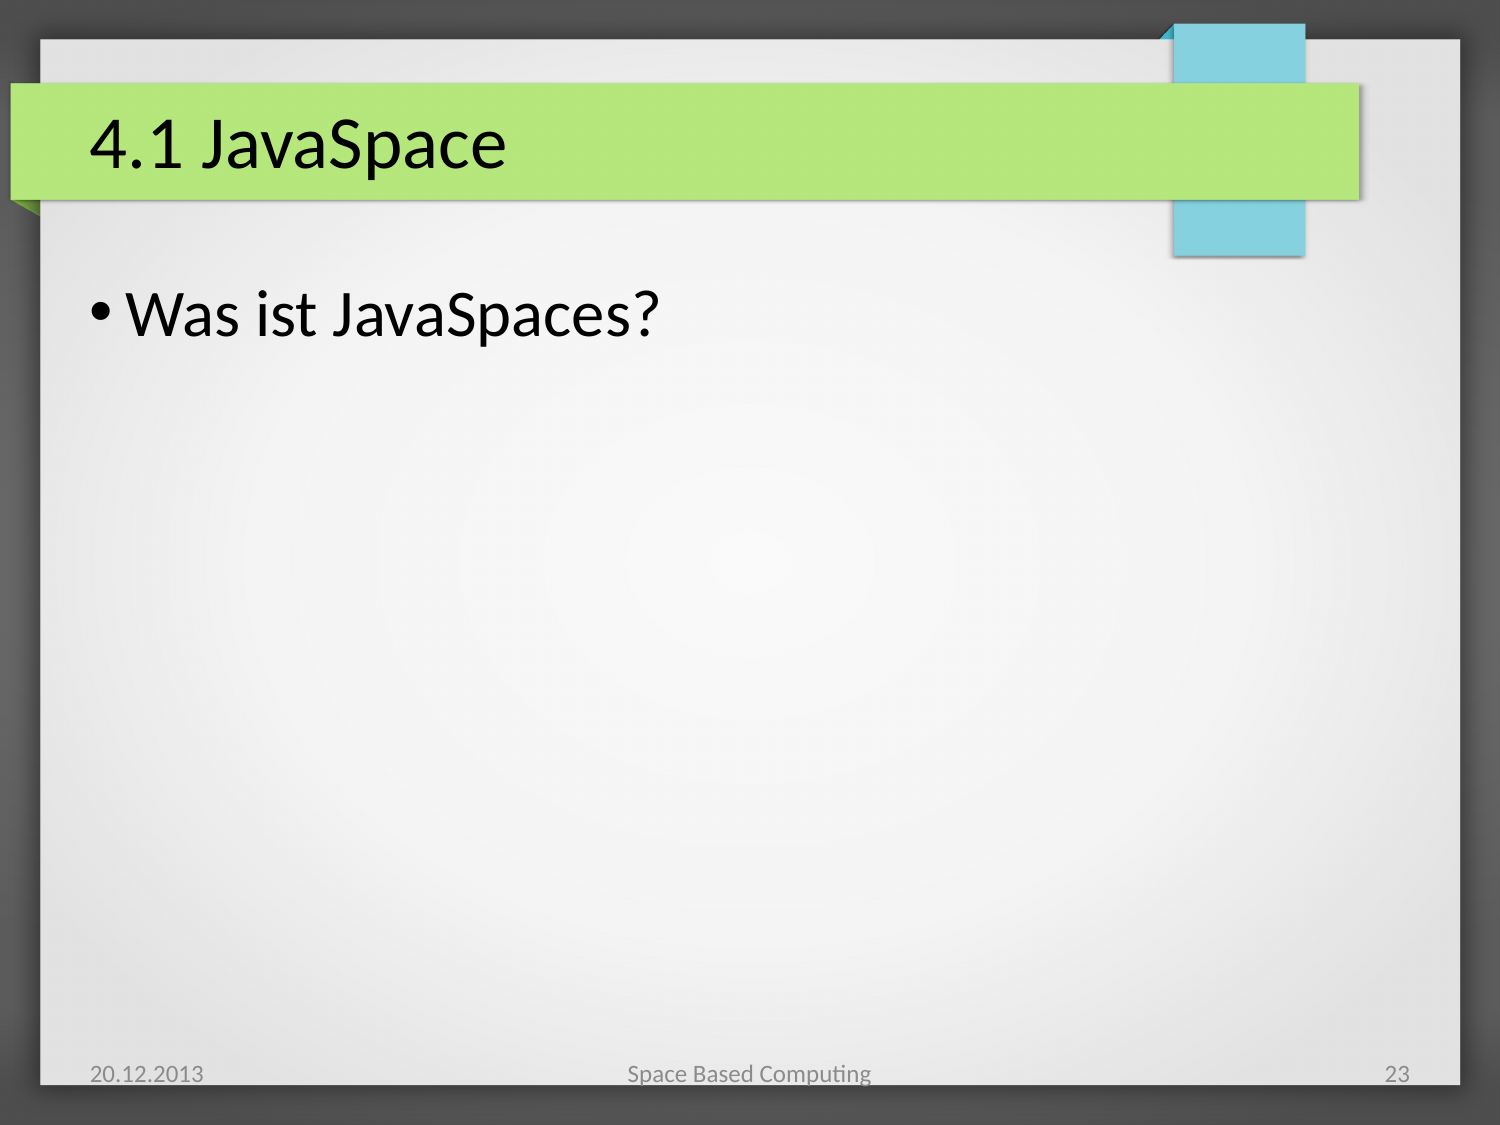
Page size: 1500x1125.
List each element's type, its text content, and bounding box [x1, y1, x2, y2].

text_box Space Based Computing [512, 1042, 988, 1103]
text_box 4.1 JavaSpace [75, 45, 1425, 233]
text_box <Nummer> [1074, 1042, 1425, 1103]
text_box Was ist JavaSpaces? [75, 262, 1425, 1005]
text_box 20.12.2013 [74, 1042, 425, 1103]
picture [0, 0, 1500, 1125]
